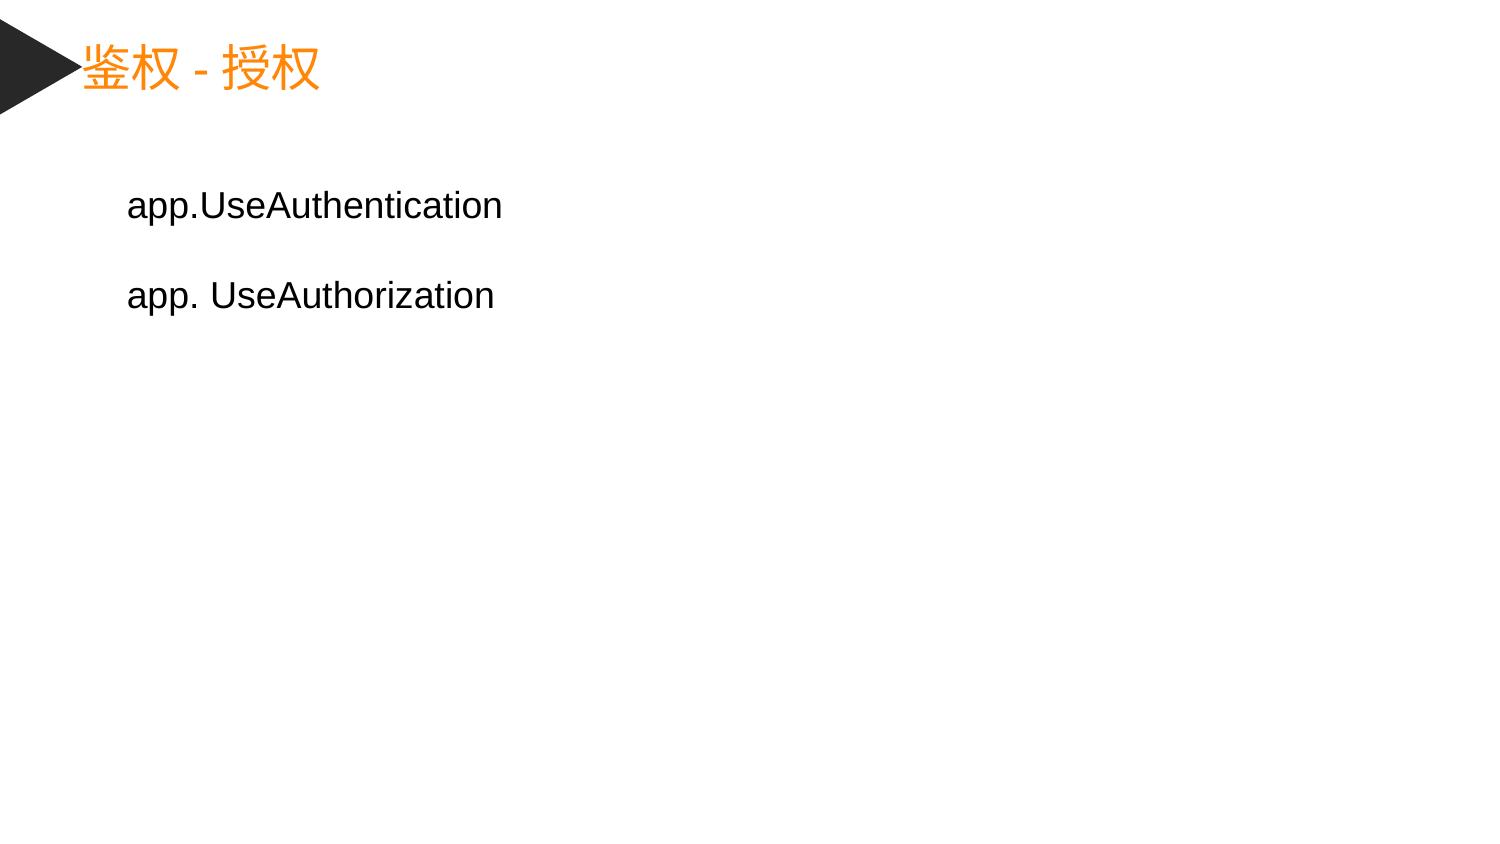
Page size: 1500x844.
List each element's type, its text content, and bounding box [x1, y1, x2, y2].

text_box 鉴权-授权 [67, 29, 337, 104]
text_box app.UseAuthentication app. UseAuthorization [112, 173, 951, 369]
text_box [0, 19, 83, 115]
